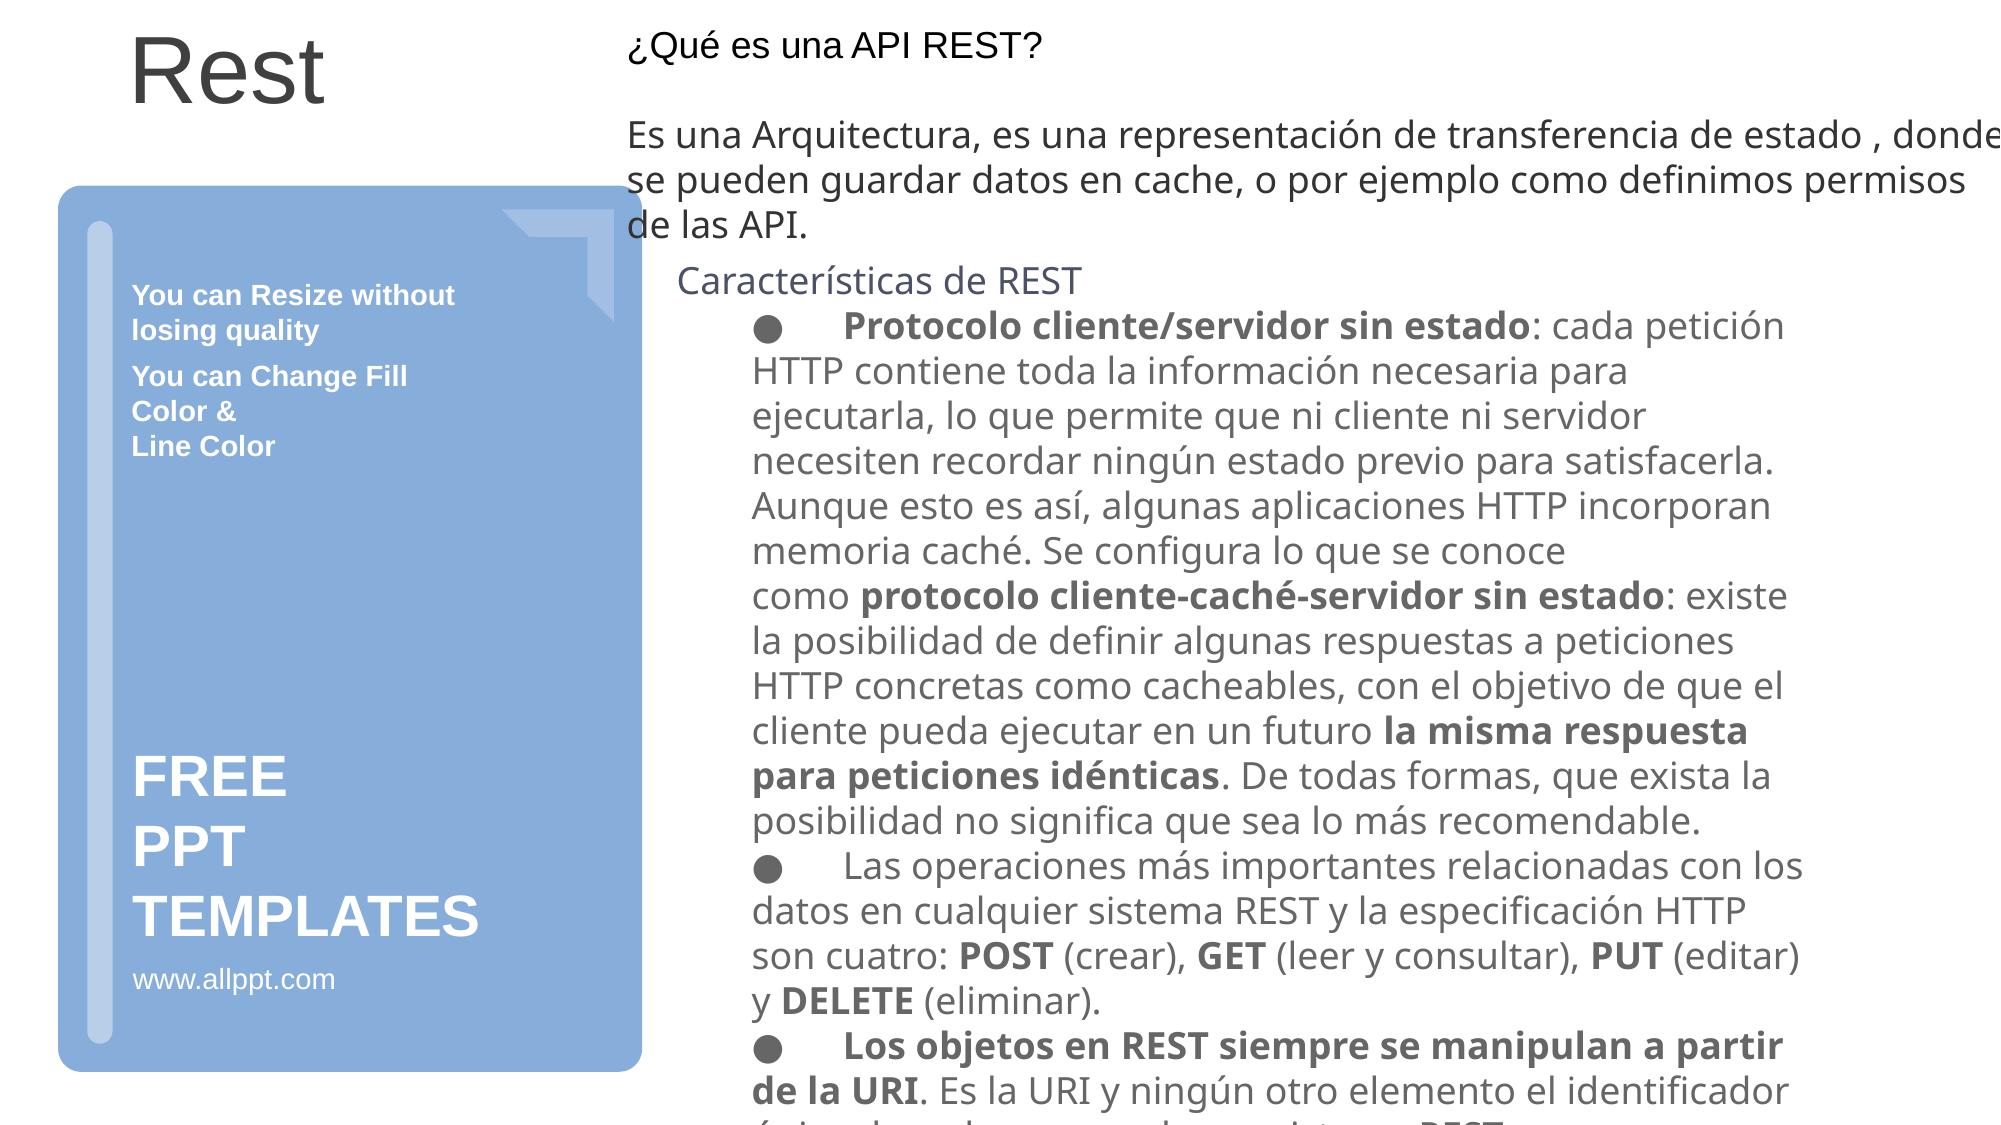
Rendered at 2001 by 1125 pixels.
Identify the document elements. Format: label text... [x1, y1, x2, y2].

text_box Características de REST ● Protocolo cliente/servidor sin estado: cada petición HTTP contiene toda la información necesaria para ejecutarla, lo que permite que ni cliente ni servidor necesiten recordar ningún estado previo para satisfacerla. Aunque esto es así, algunas aplicaciones HTTP incorporan memoria caché. Se configura lo que se conoce como protocolo cliente-caché-servidor sin estado: existe la posibilidad de definir algunas respuestas a peticiones HTTP concretas como cacheables, con el objetivo de que el cliente pueda ejecutar en un futuro la misma respuesta para peticiones idénticas. De todas formas, que exista la posibilidad no significa que sea lo más recomendable. ● Las operaciones más importantes relacionadas con los datos en cualquier sistema REST y la especificación HTTP son cuatro: POST (crear), GET (leer y consultar), PUT (editar) y DELETE (eliminar). ● Los objetos en REST siempre se manipulan a partir de la URI. Es la URI y ningún otro elemento el identificador único de cada recurso de ese sistema REST. La URI nos facilita acceder a la información para su modificación o borrado, o, por ejemplo, para compartir su ubicación exacta con terceros. ● Interfaz uniforme: para la transferencia de datos en un sistema REST, este aplica acciones concretas (POST, GET, PUT y DELETE) sobre los recursos, siempre y cuando estén identificados con una URI. Esto facilita la existencia de una interfaz uniforme que sistematiza el proceso con la información. ● Sistema de capas: arquitectura jerárquica entre los componentes. Cada una de estas capas lleva a cabo una funcionalidad dentro del sistema REST. [661, 249, 1822, 1125]
list Rest [0, 13, 611, 133]
text_box ¿Qué es una API REST? Es una Arquitectura, es una representación de transferencia de estado , donde se pueden guardar datos en cache, o por ejemplo como definimos permisos de las API. [611, 13, 2000, 389]
